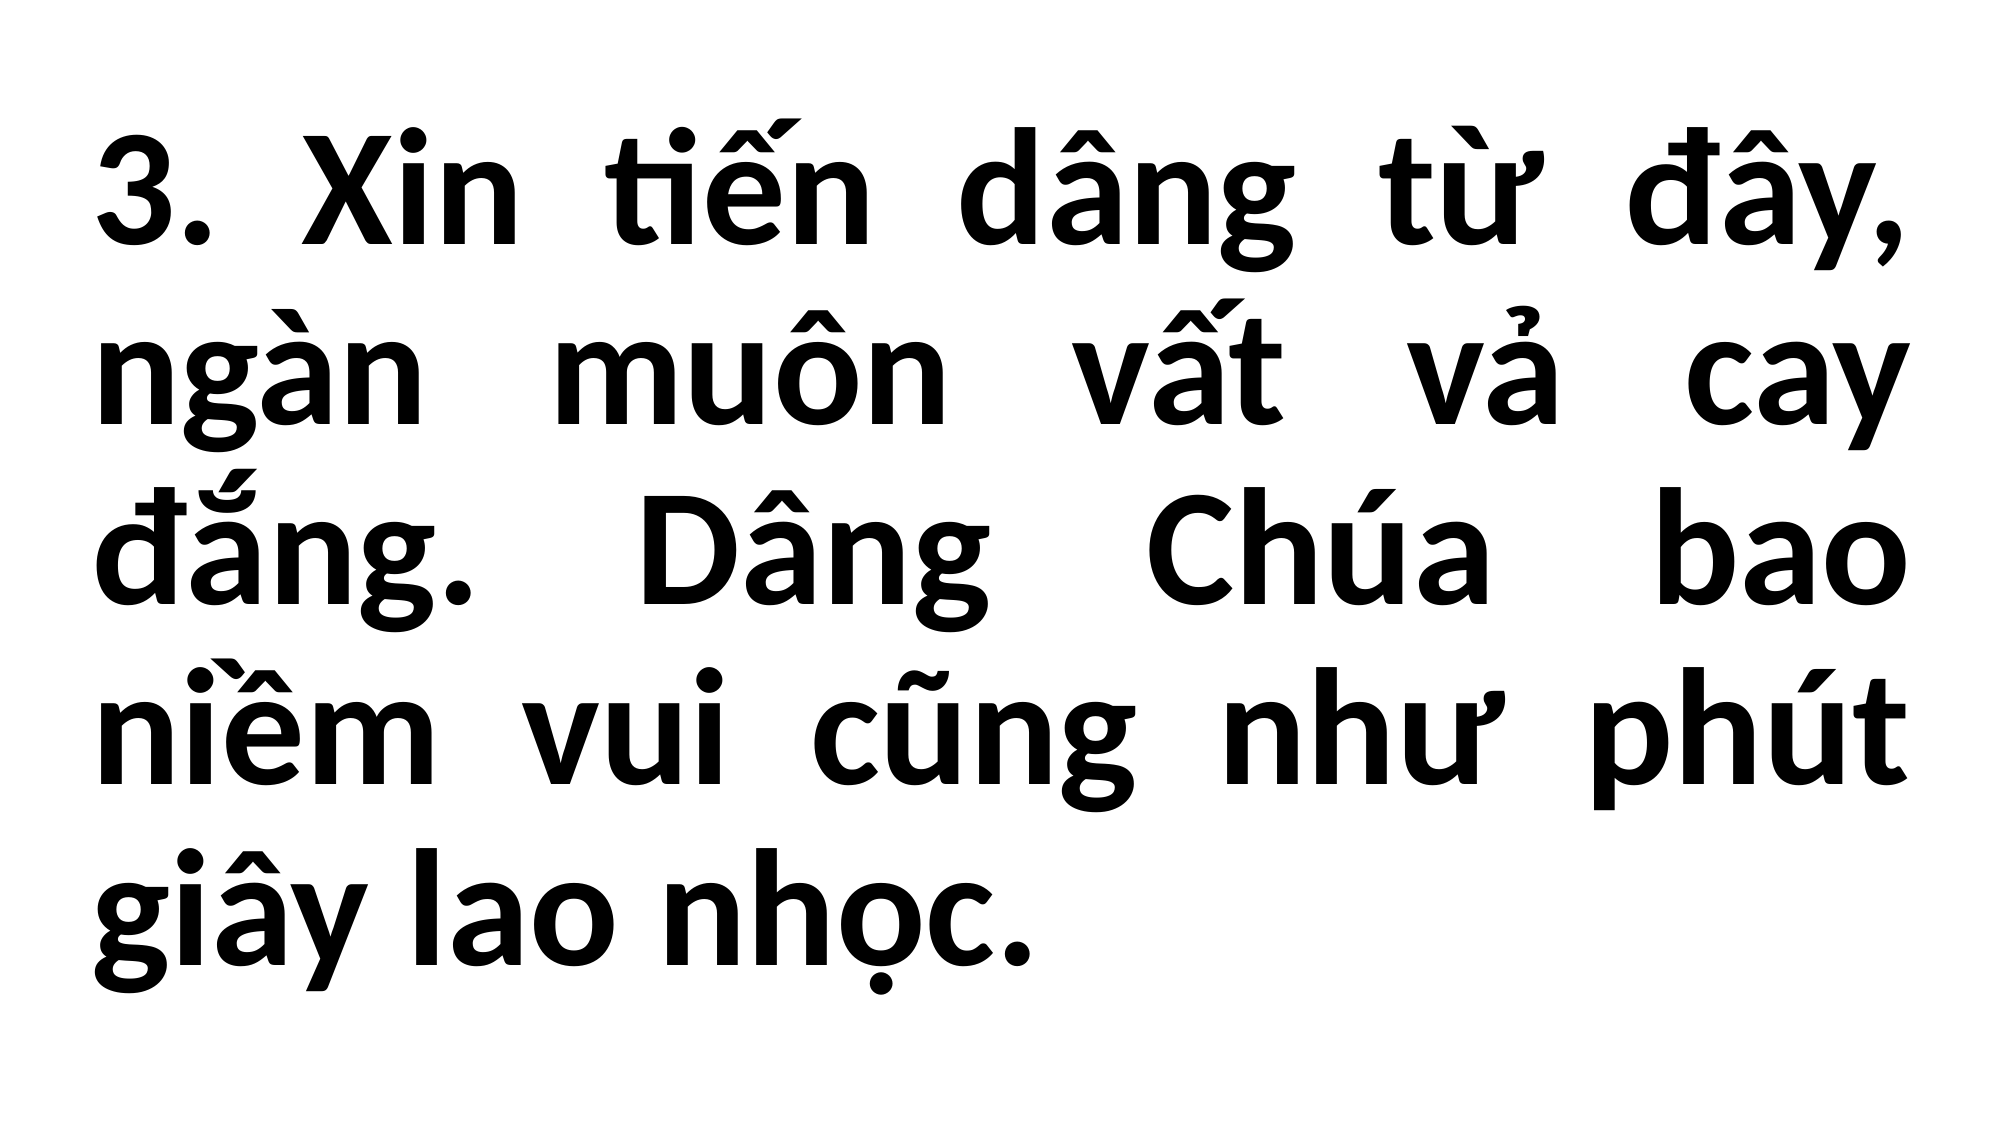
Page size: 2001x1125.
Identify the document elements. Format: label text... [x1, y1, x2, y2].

list 3. Xin tiến dâng từ đây, ngàn muôn vất vả cay đắng. Dâng Chúa bao niềm vui cũng như phút giây lao nhọc. [76, 93, 1928, 1125]
